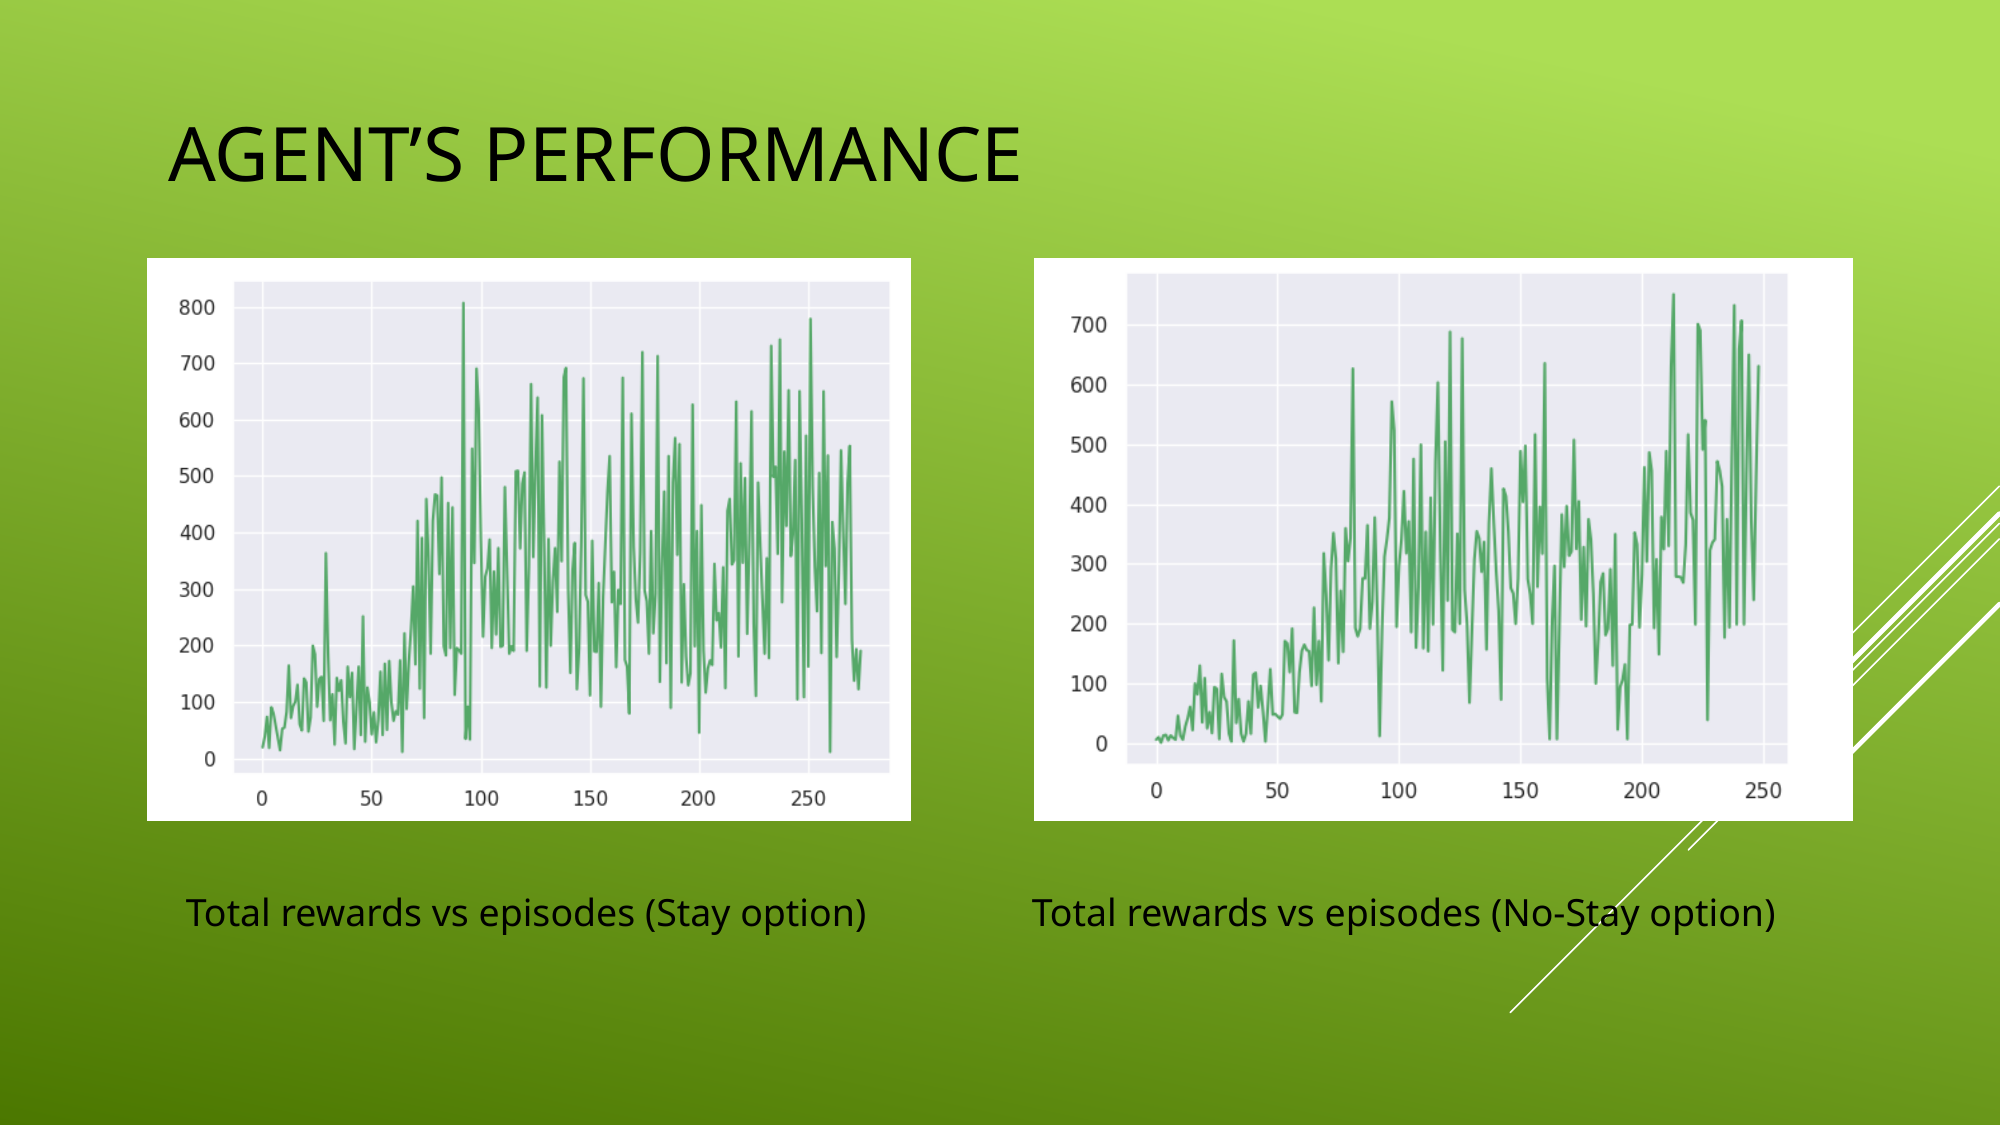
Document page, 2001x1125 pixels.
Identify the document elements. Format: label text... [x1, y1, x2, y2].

picture [147, 258, 911, 822]
title AGENT’S PERFORMANCE [153, 50, 1480, 205]
picture [1034, 258, 1853, 822]
list Total rewards vs episodes (Stay option) Total rewards vs episodes (No-Stay option) [73, 231, 1890, 1047]
